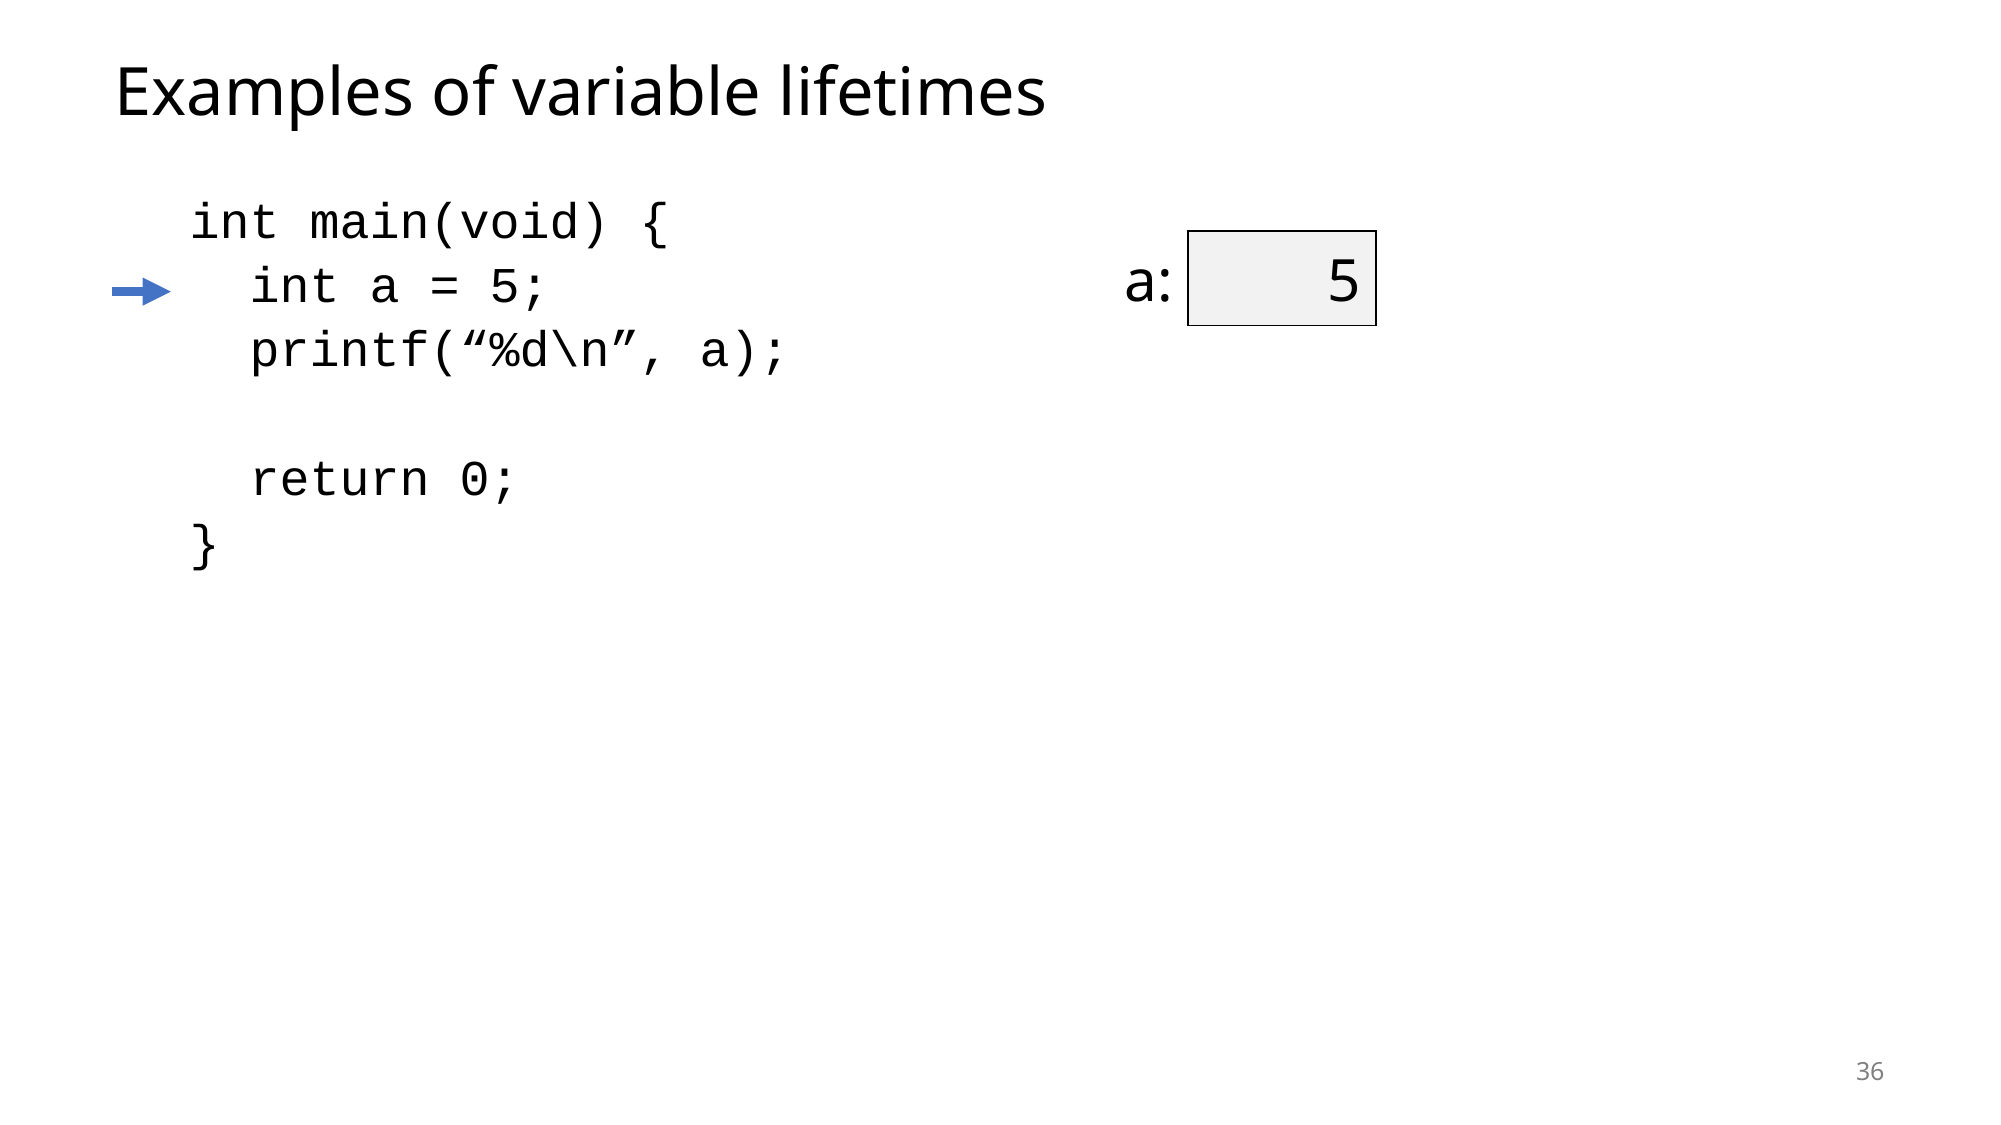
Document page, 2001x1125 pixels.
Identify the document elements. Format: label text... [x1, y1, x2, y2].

list int main(void) { int a = 5; printf(“%d\n”, a); return 0; } [99, 187, 1900, 1013]
table_header a: [1000, 231, 1187, 326]
table_header 5 [1189, 232, 1375, 325]
slide_number 36 [1749, 1042, 1900, 1103]
title Examples of variable lifetimes [99, 37, 1900, 150]
